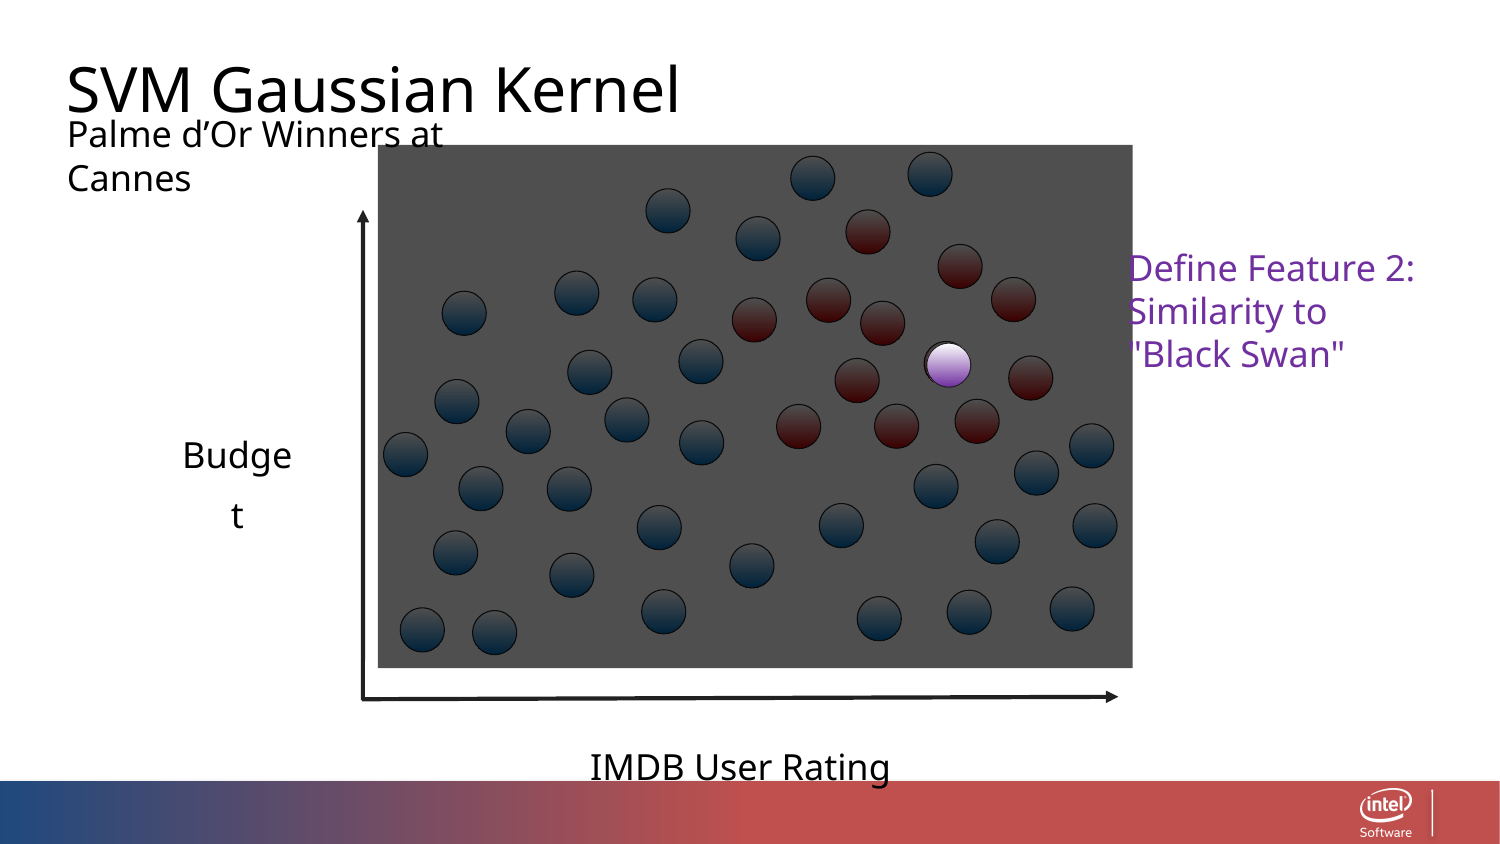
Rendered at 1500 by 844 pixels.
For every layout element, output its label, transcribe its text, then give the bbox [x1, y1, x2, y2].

text_box IMDB User Rating [468, 727, 1012, 787]
text_box Budget [174, 416, 299, 536]
text_box SVM Gaussian Kernel [65, 50, 1450, 126]
text_box [356, 209, 370, 699]
text_box [926, 343, 971, 388]
text_box [376, 143, 1135, 670]
text_box [361, 690, 1119, 704]
picture [1360, 788, 1412, 837]
text_box Define Feature 2: Similarity to "Black Swan" [1125, 245, 1442, 375]
text_box Palme d’Or Winners at Cannes [65, 126, 558, 199]
